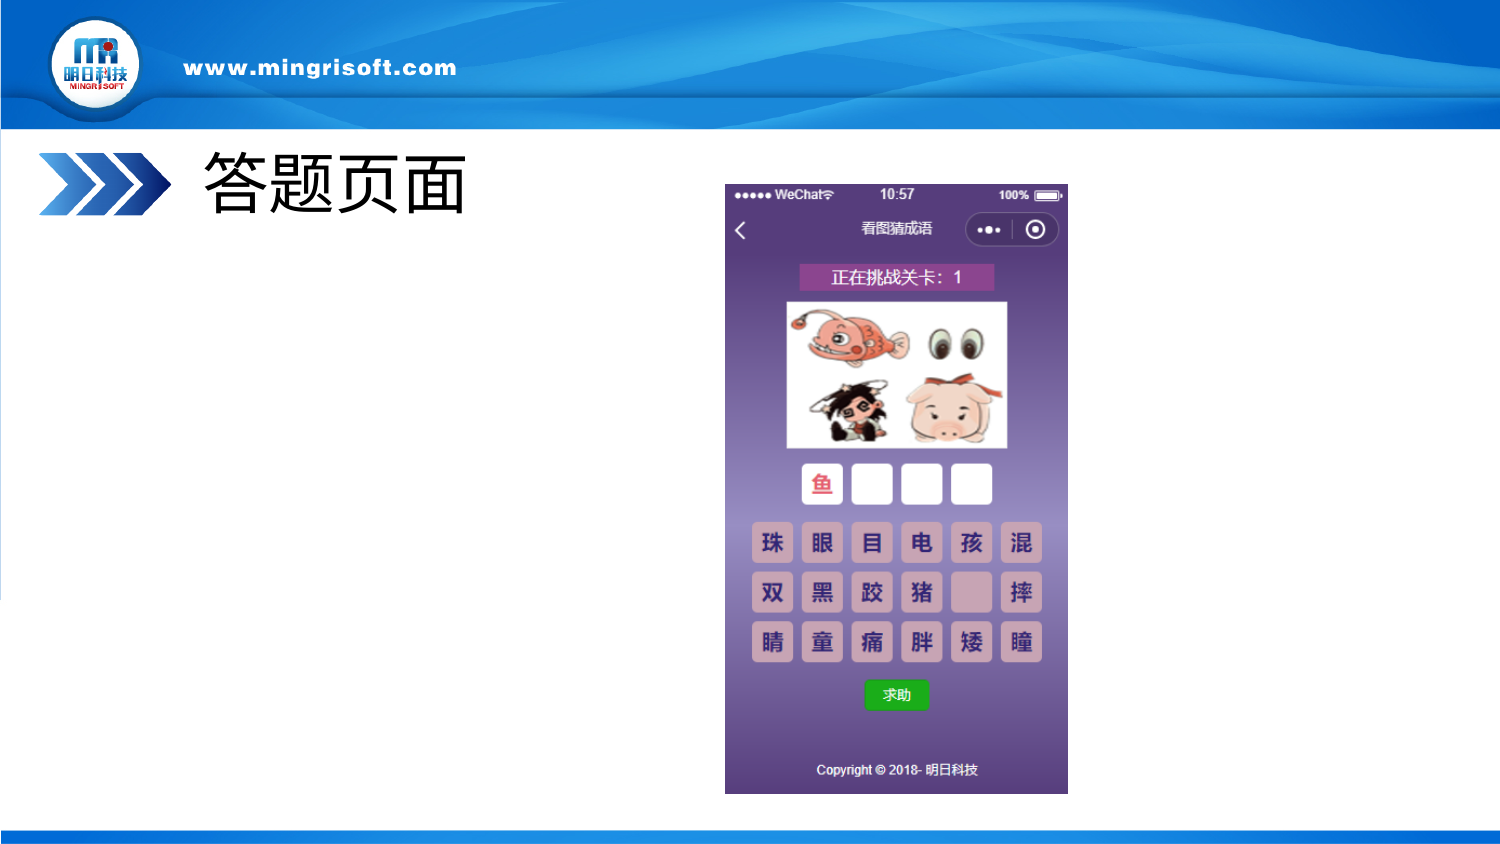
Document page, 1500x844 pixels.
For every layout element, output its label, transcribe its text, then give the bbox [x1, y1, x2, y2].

picture [0, 0, 1500, 844]
text_box 答题页面 [187, 134, 688, 235]
